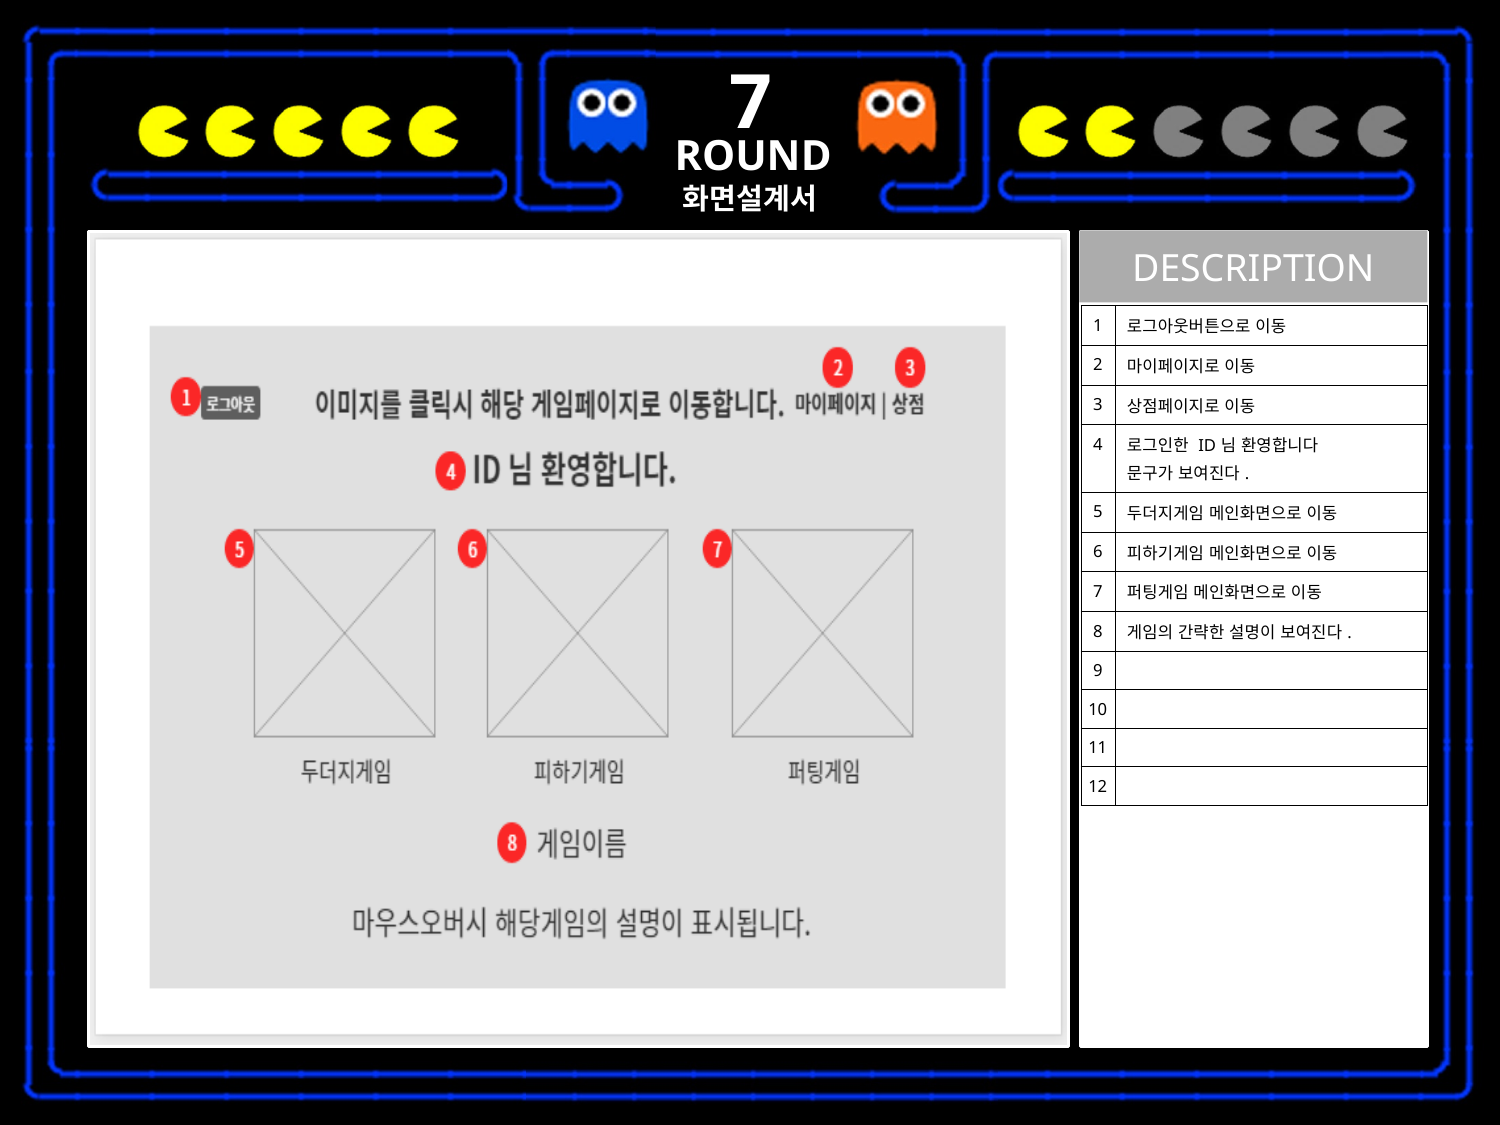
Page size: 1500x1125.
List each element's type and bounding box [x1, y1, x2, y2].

picture [132, 100, 193, 161]
picture [1216, 100, 1276, 161]
picture [268, 100, 328, 161]
text_box [0, 0, 1500, 1125]
picture [1284, 100, 1344, 161]
picture [1080, 100, 1141, 161]
picture [200, 100, 261, 161]
picture [1012, 100, 1073, 161]
picture [1352, 100, 1412, 161]
picture [335, 100, 396, 161]
picture [1148, 100, 1209, 161]
picture [403, 100, 463, 161]
